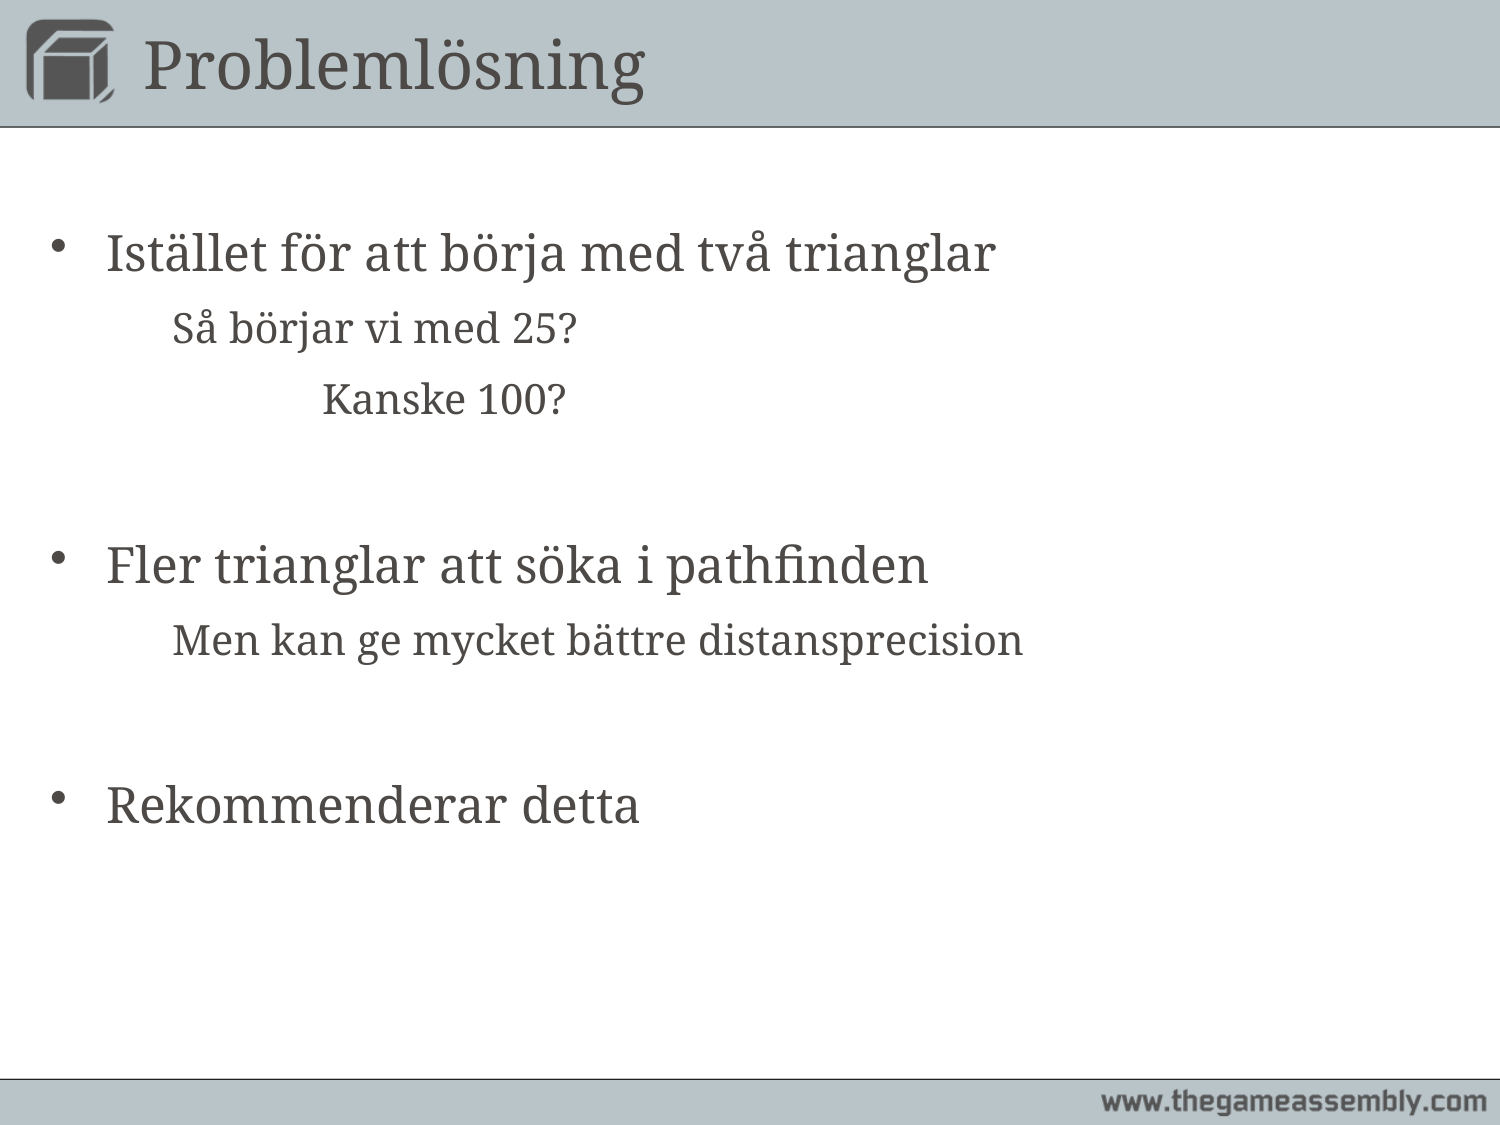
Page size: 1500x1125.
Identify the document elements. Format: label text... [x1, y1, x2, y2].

picture [0, 0, 1500, 1125]
title Problemlösning [128, 0, 1500, 126]
list Istället för att börja med två trianglar Så börjar vi med 25? Kanske 100? Fler trianglar att söka i pathfinden Men kan ge mycket bättre distansprecision Rekommenderar detta [35, 128, 1465, 1079]
